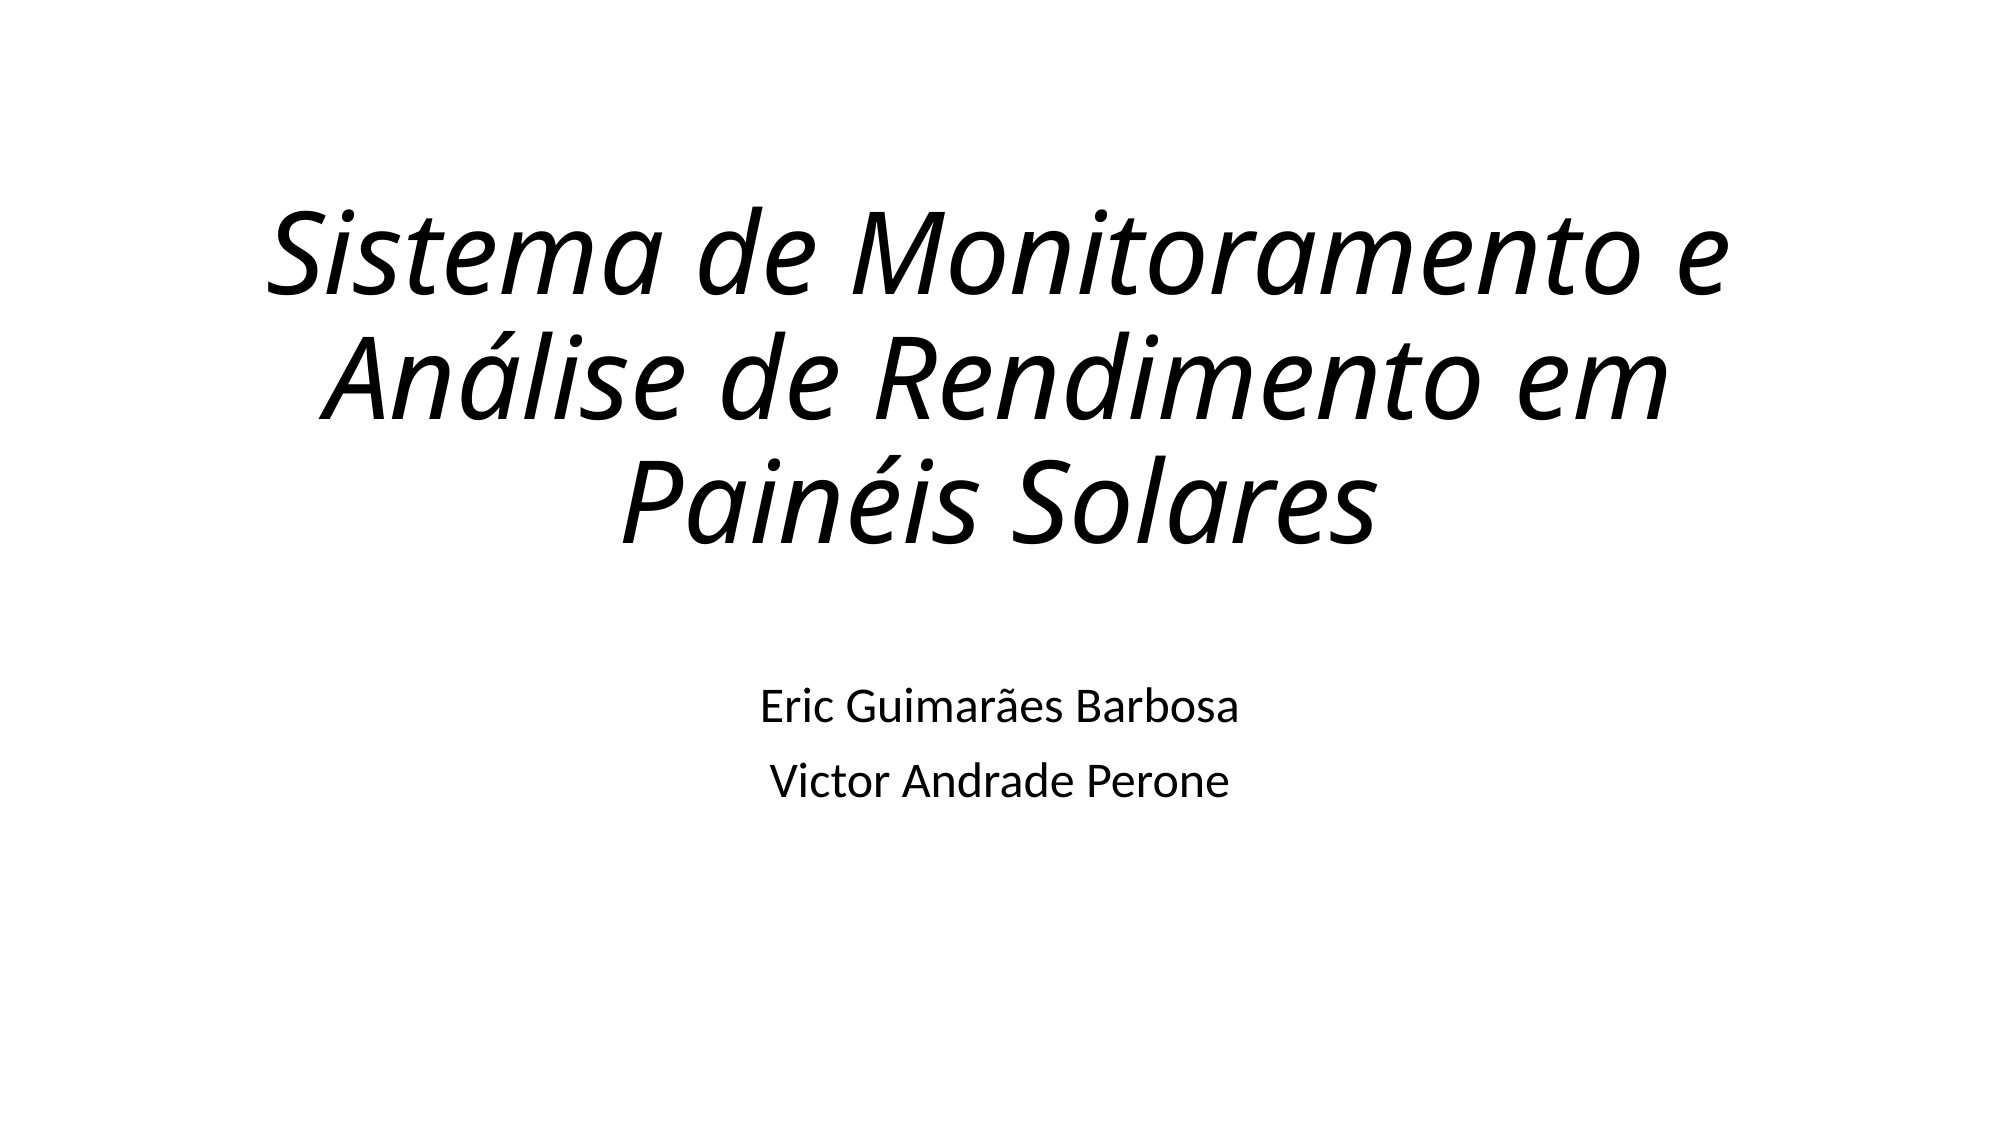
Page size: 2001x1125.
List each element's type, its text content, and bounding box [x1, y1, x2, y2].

subtitle Eric Guimarães Barbosa Victor Andrade Perone [249, 590, 1750, 863]
title Sistema de Monitoramento e Análise de Rendimento em Painéis Solares [249, 184, 1750, 576]
